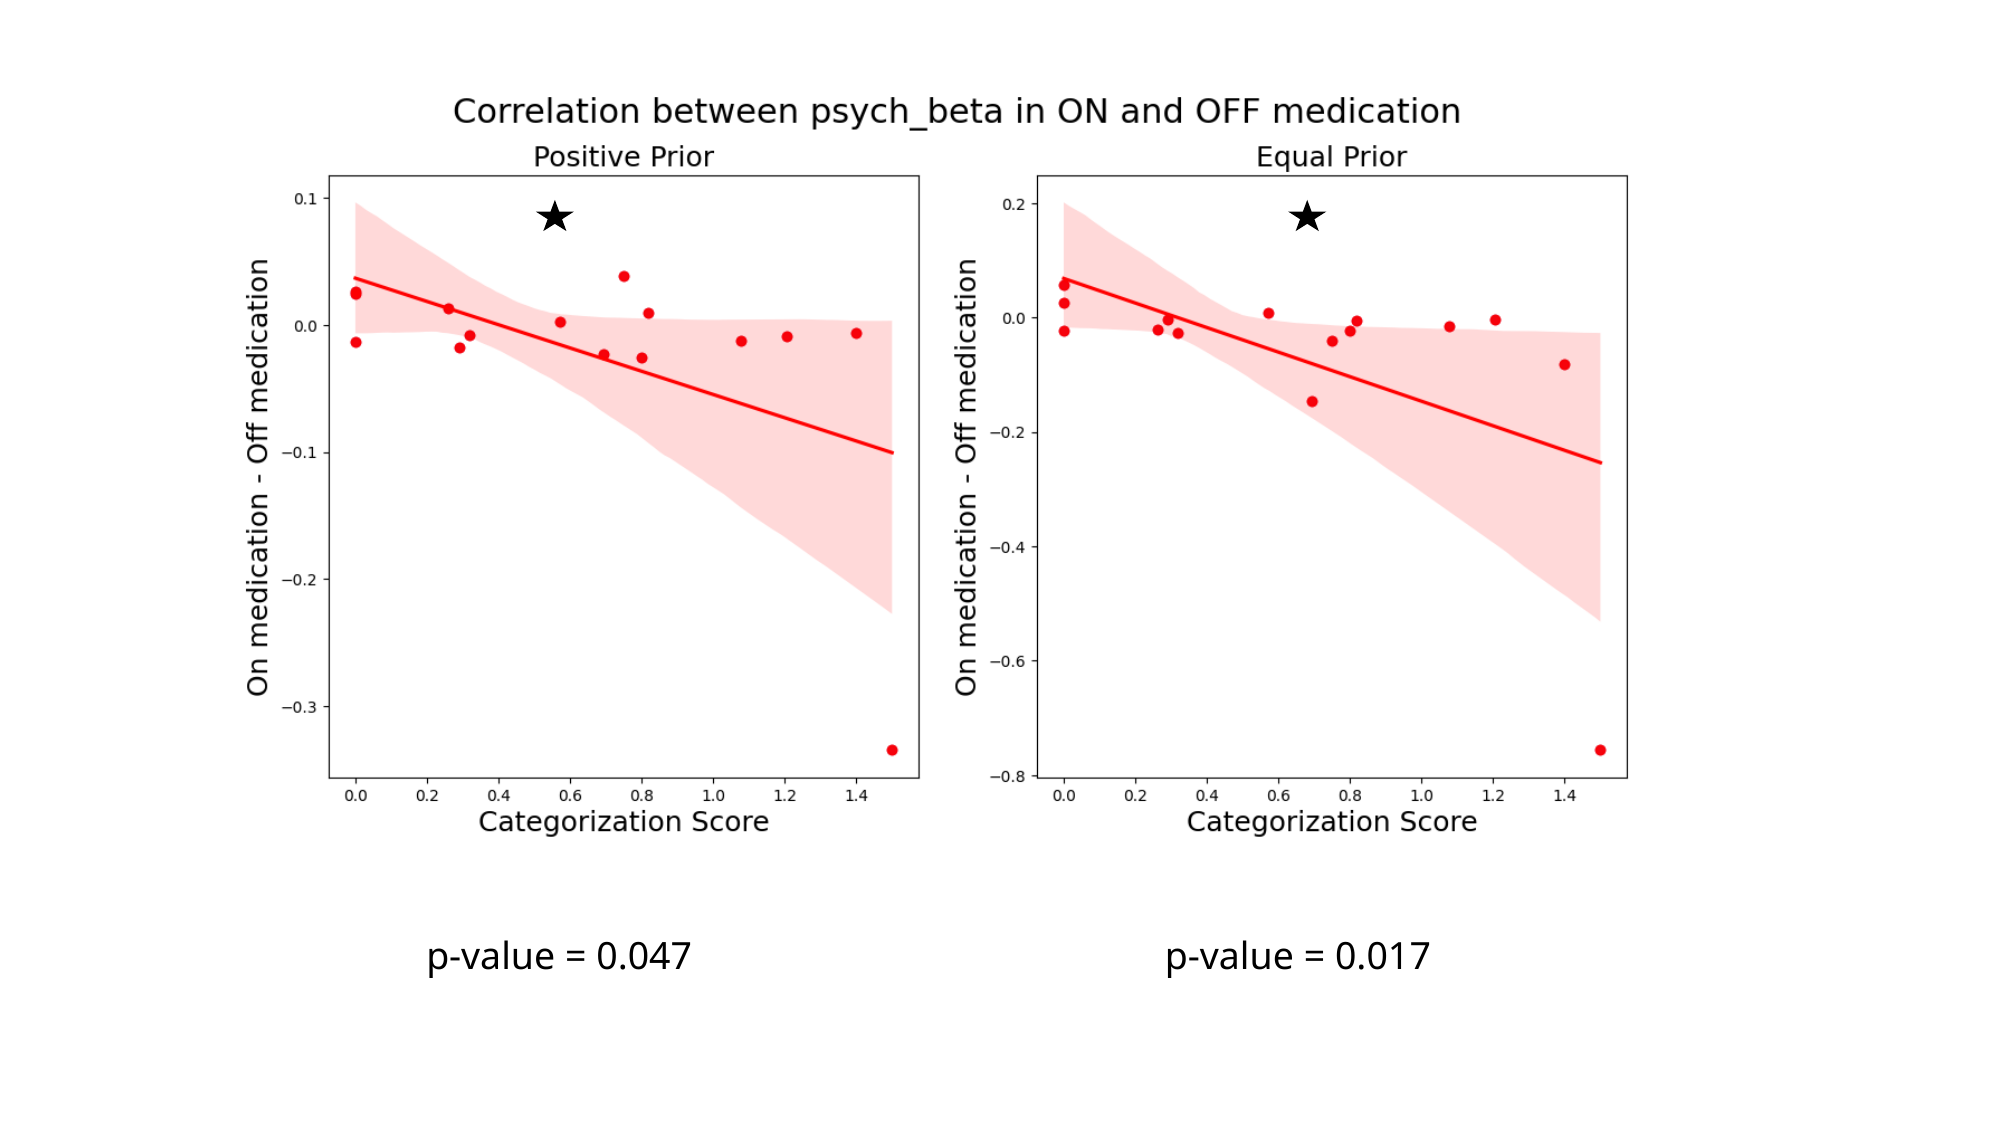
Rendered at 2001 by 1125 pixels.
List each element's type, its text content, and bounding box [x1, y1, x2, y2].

text_box p-value = 0.017 [1150, 924, 1465, 984]
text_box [236, 85, 1638, 848]
text_box p-value = 0.047 [411, 924, 726, 984]
